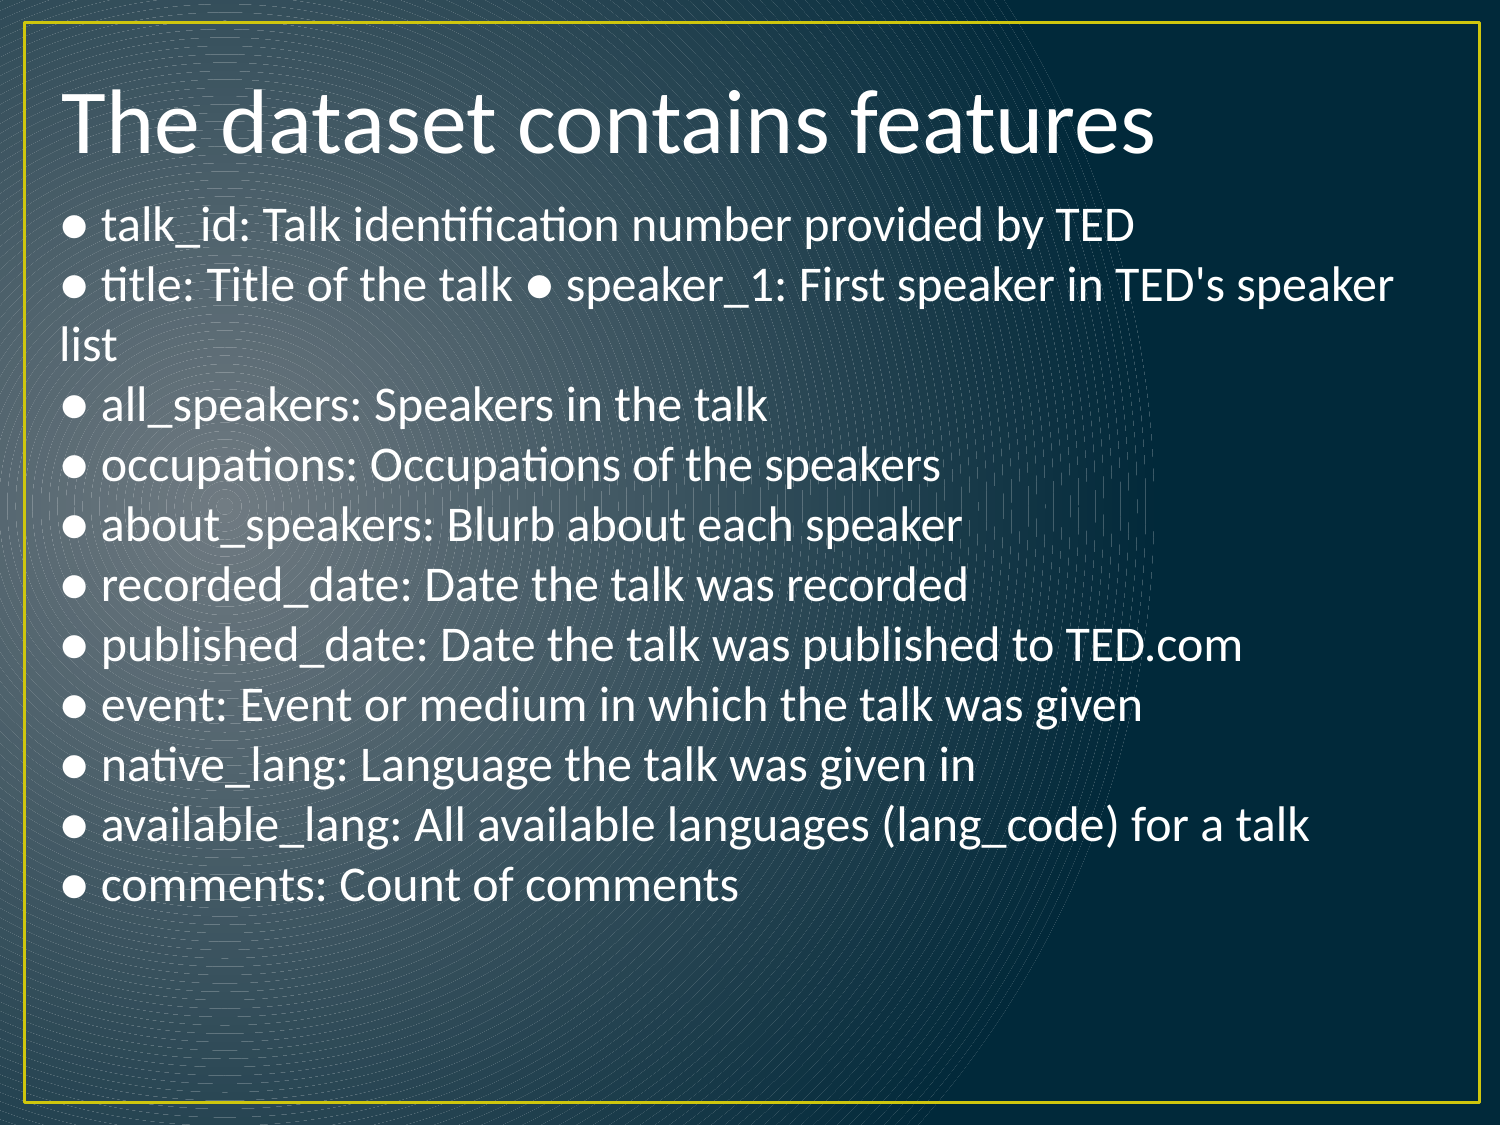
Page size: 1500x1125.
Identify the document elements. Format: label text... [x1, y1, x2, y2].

text_box The dataset contains features [46, 54, 1173, 180]
text_box ● talk_id: Talk identification number provided by TED ● title: Title of the talk ● speaker_1: First speaker in TED's speaker list ● all_speakers: Speakers in the talk ● occupations: Occupations of the speakers ● about_speakers: Blurb about each speaker ● recorded_date: Date the talk was recorded ● published_date: Date the talk was published to TED.com ● event: Event or medium in which the talk was given ● native_lang: Language the talk was given in ● available_lang: All available languages (lang_code) for a talk ● comments: Count of comments [44, 183, 1415, 919]
